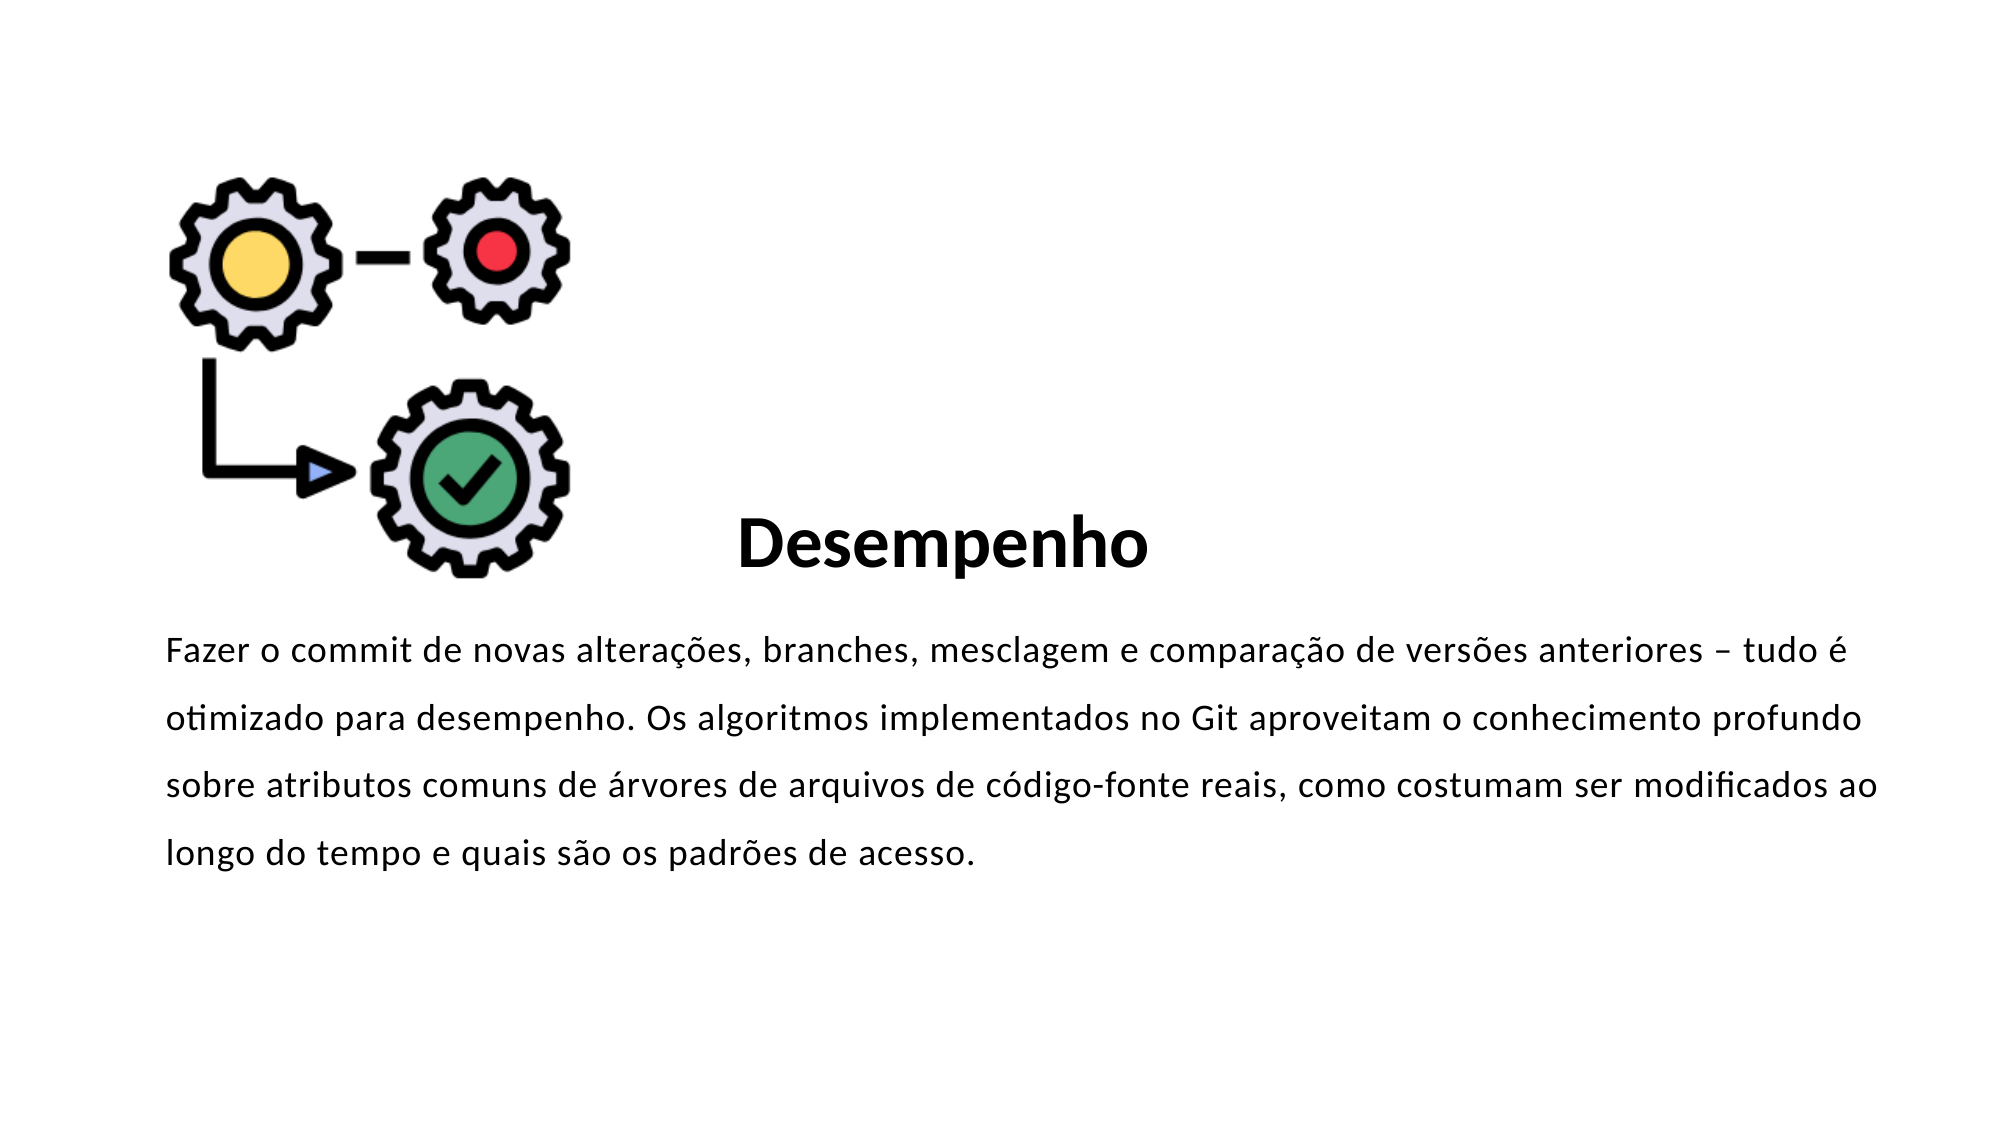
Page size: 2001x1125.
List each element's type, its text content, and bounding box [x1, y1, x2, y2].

text_box Fazer o commit de novas alterações, branches, mesclagem e comparação de versões anteriores – tudo é otimizado para desempenho. Os algoritmos implementados no Git aproveitam o conhecimento profundo sobre atributos comuns de árvores de arquivos de código-fonte reais, como costumam ser modificados ao longo do tempo e quais são os padrões de acesso. [151, 595, 1899, 881]
text_box Desempenho [723, 485, 1166, 590]
picture [151, 159, 586, 591]
